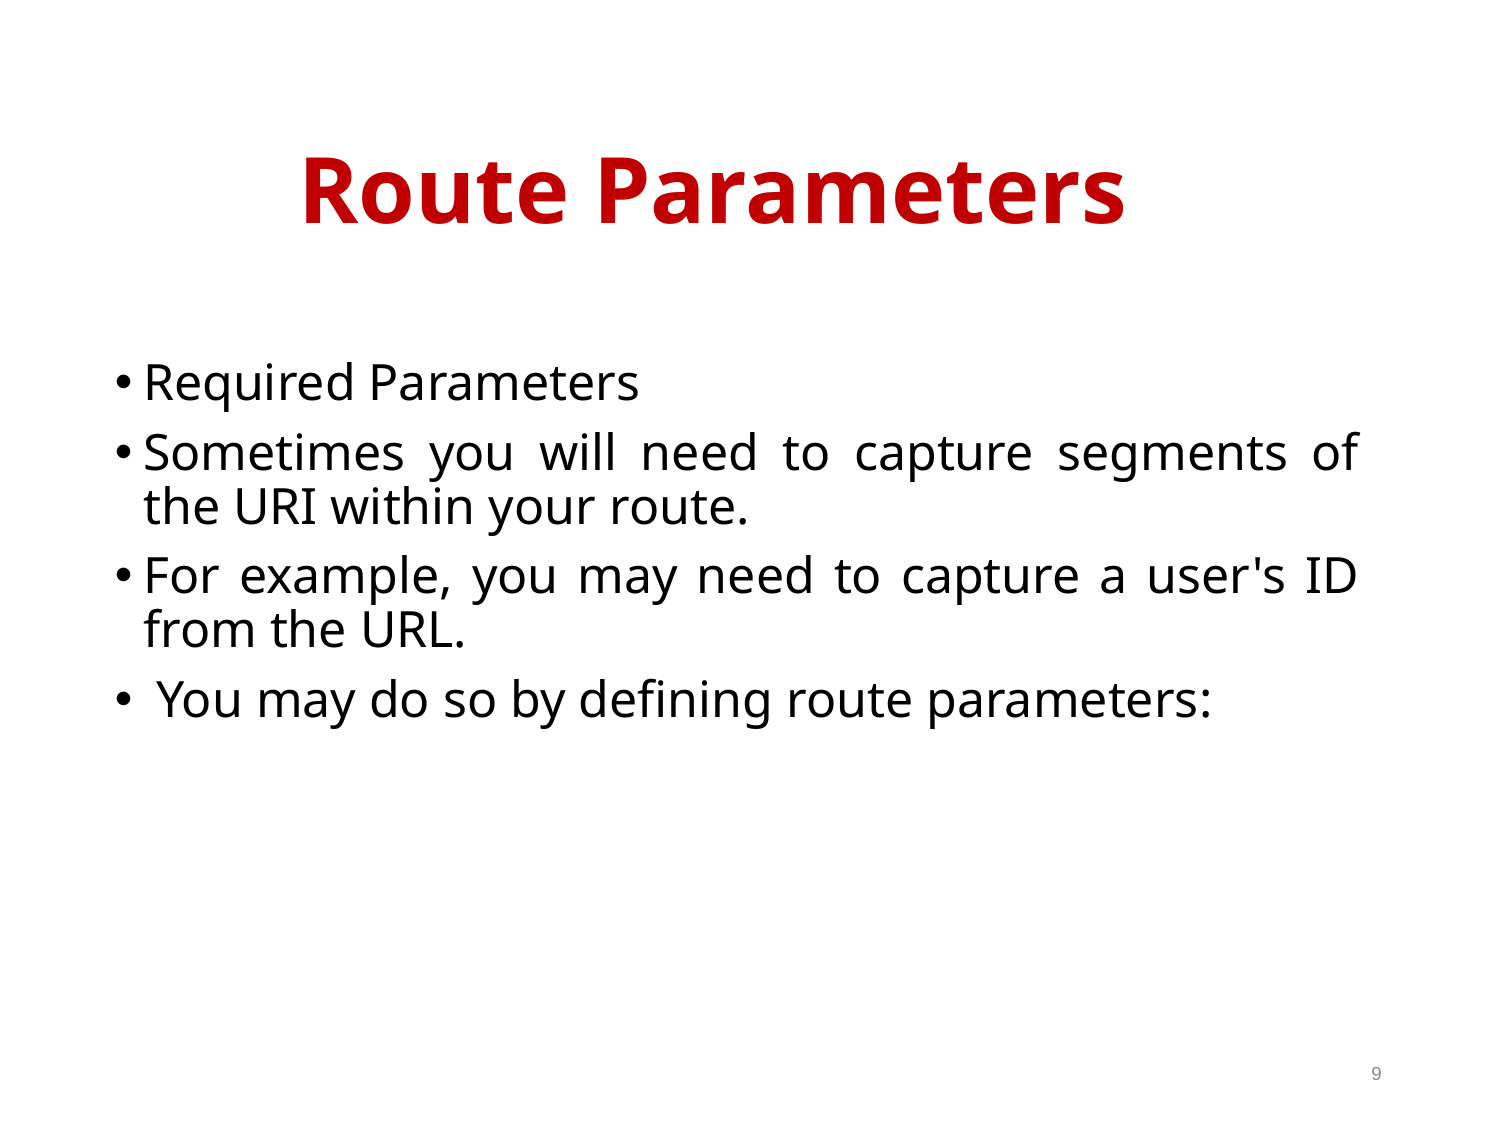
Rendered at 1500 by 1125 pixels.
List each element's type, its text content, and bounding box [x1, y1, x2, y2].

text_box Route Parameters [50, 124, 1375, 250]
list Required Parameters Sometimes you will need to capture segments of the URI within your route. For example, you may need to capture a user's ID from the URL. You may do so by defining route parameters: [99, 350, 1375, 1073]
slide_number 9 [1059, 1042, 1397, 1103]
